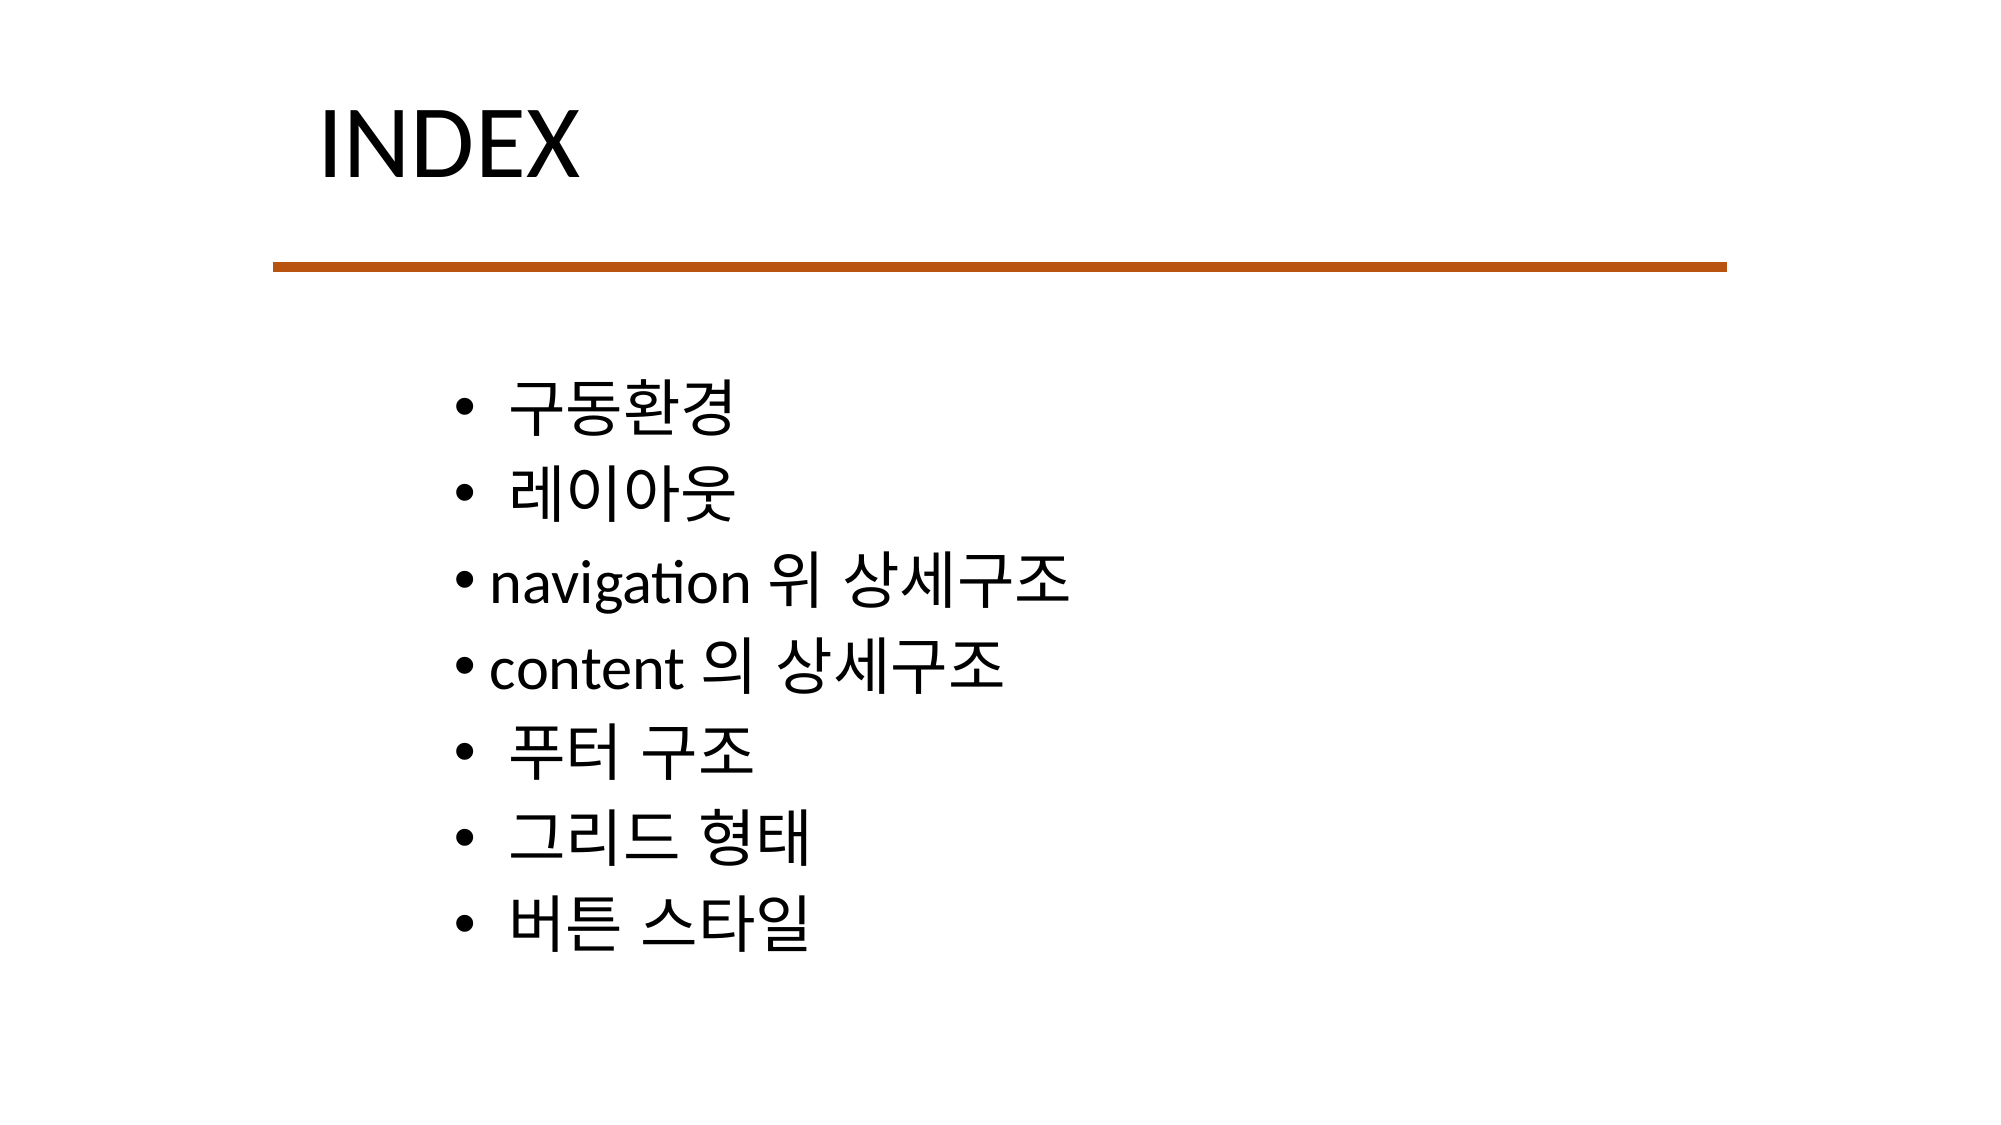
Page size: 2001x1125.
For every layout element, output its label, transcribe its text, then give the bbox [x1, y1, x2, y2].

text_box 구동환경 레이아웃 navigation위 상세구조 content의 상세구조 푸터 구조 그리드 형태 버튼 스타일 [438, 349, 1561, 1055]
text_box INDEX [303, 66, 1503, 206]
